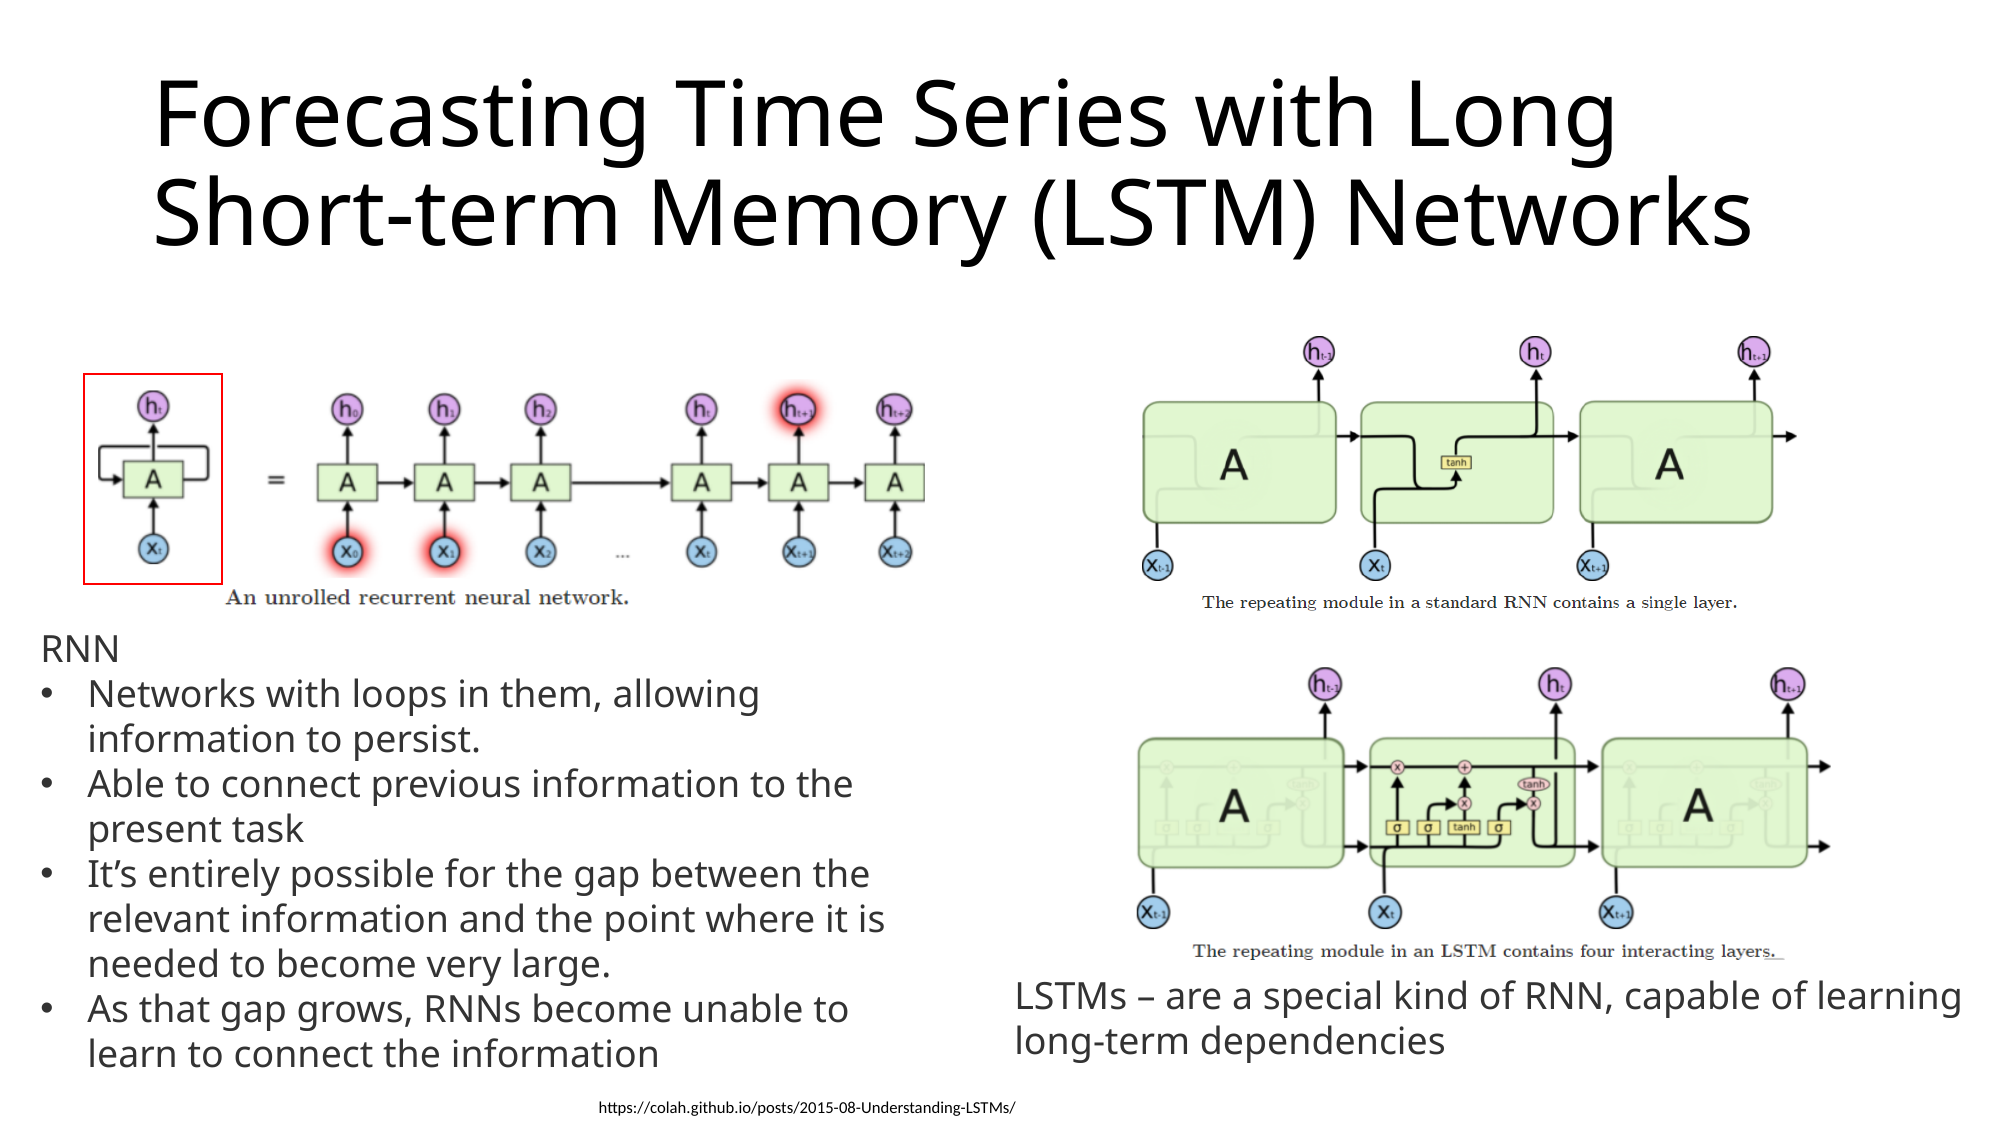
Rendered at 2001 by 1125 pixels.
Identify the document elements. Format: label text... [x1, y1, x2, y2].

text_box LSTMs – are a special kind of RNN, capable of learning long-term dependencies [999, 964, 2000, 1069]
picture [1127, 326, 1814, 612]
text_box Forecasting Time Series with Long Short-term Memory (LSTM) Networks [137, 59, 1863, 278]
text_box https://colah.github.io/posts/2015-08-Understanding-LSTMs/ [583, 1089, 1585, 1125]
picture [1108, 656, 1835, 960]
text_box RNN Networks with loops in them, allowing information to persist. Able to connect previous information to the present task It’s entirely possible for the gap between the relevant information and the point where it is needed to become very large. As that gap grows, RNNs become unable to learn to connect the information [25, 617, 917, 1083]
picture [67, 373, 935, 612]
